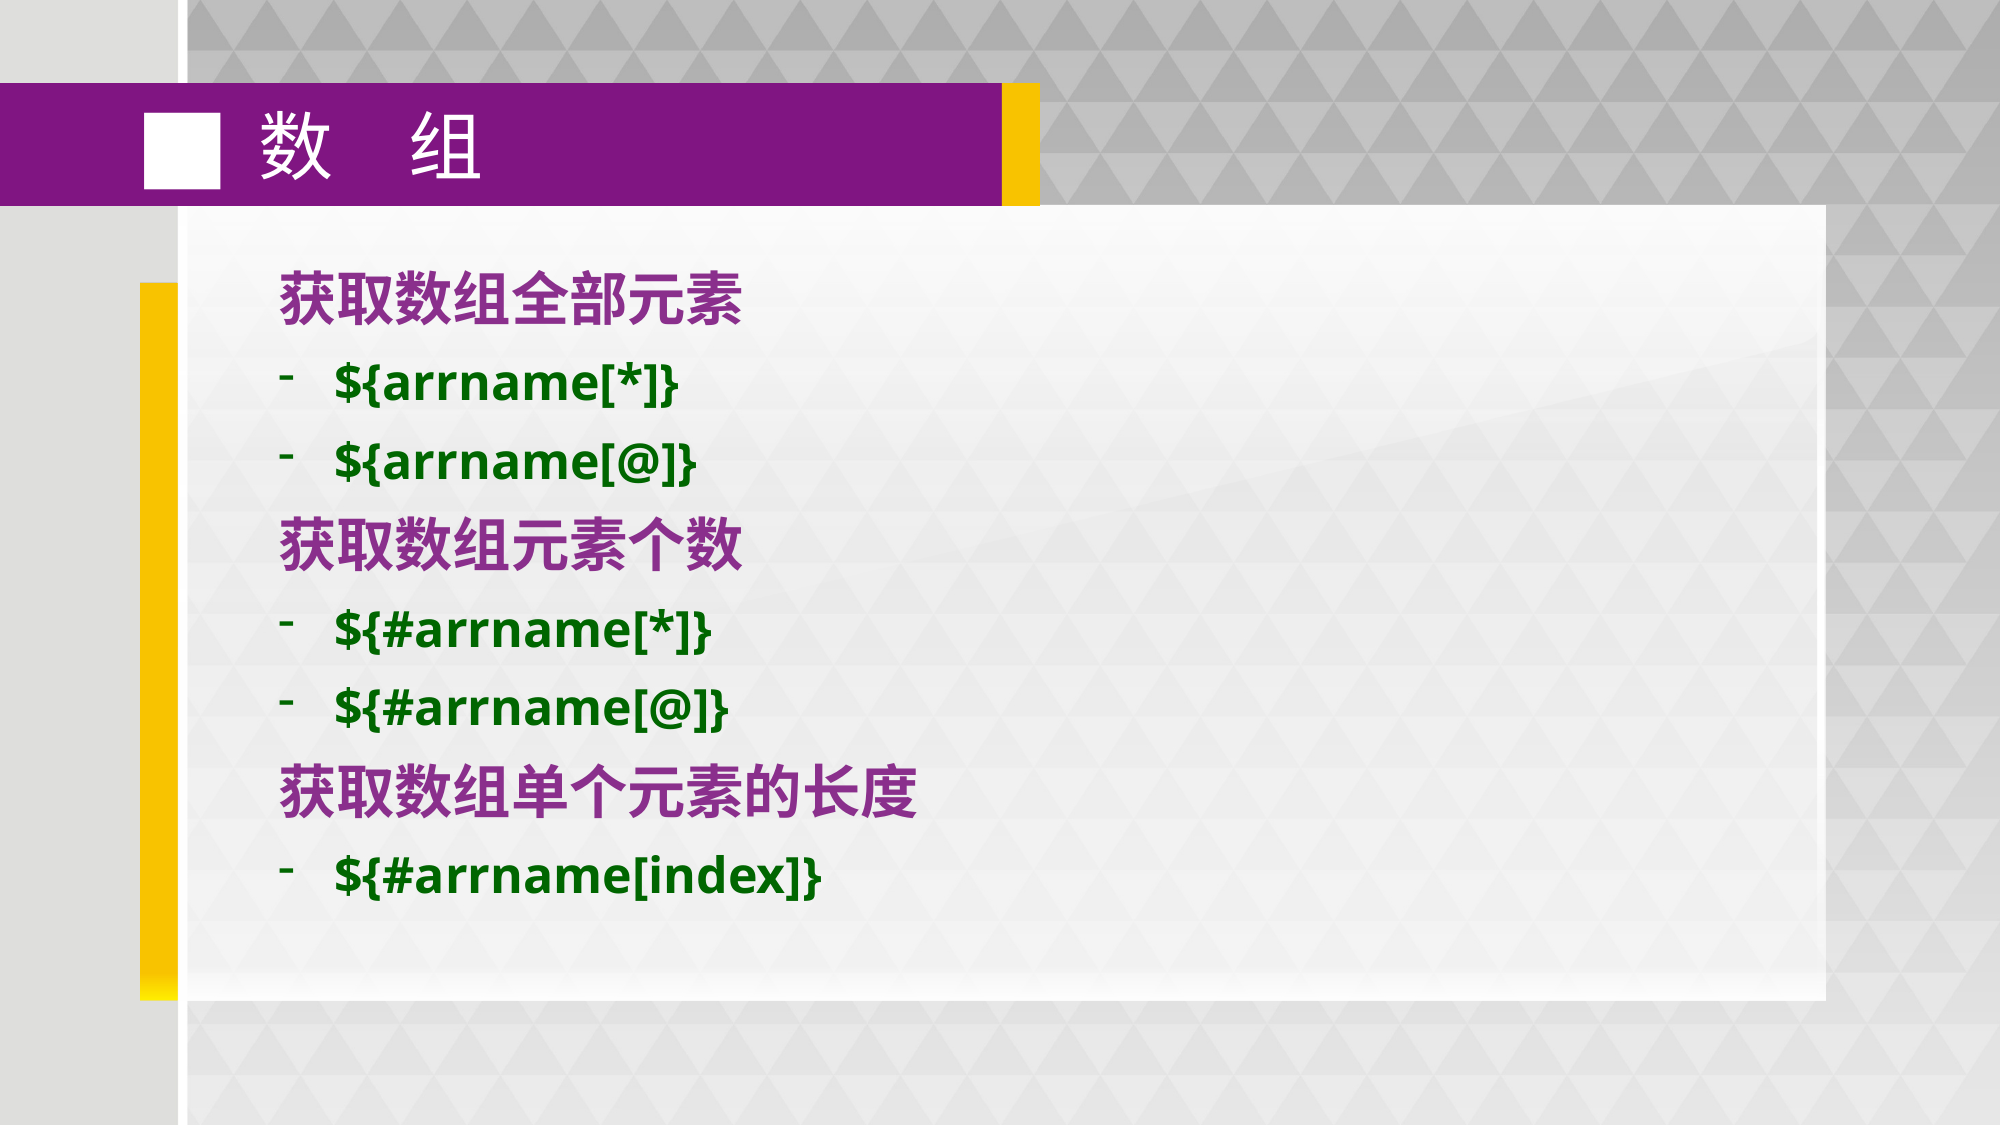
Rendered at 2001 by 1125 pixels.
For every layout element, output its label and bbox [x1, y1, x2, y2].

text_box [120, 69, 500, 206]
picture [0, 0, 2000, 1125]
